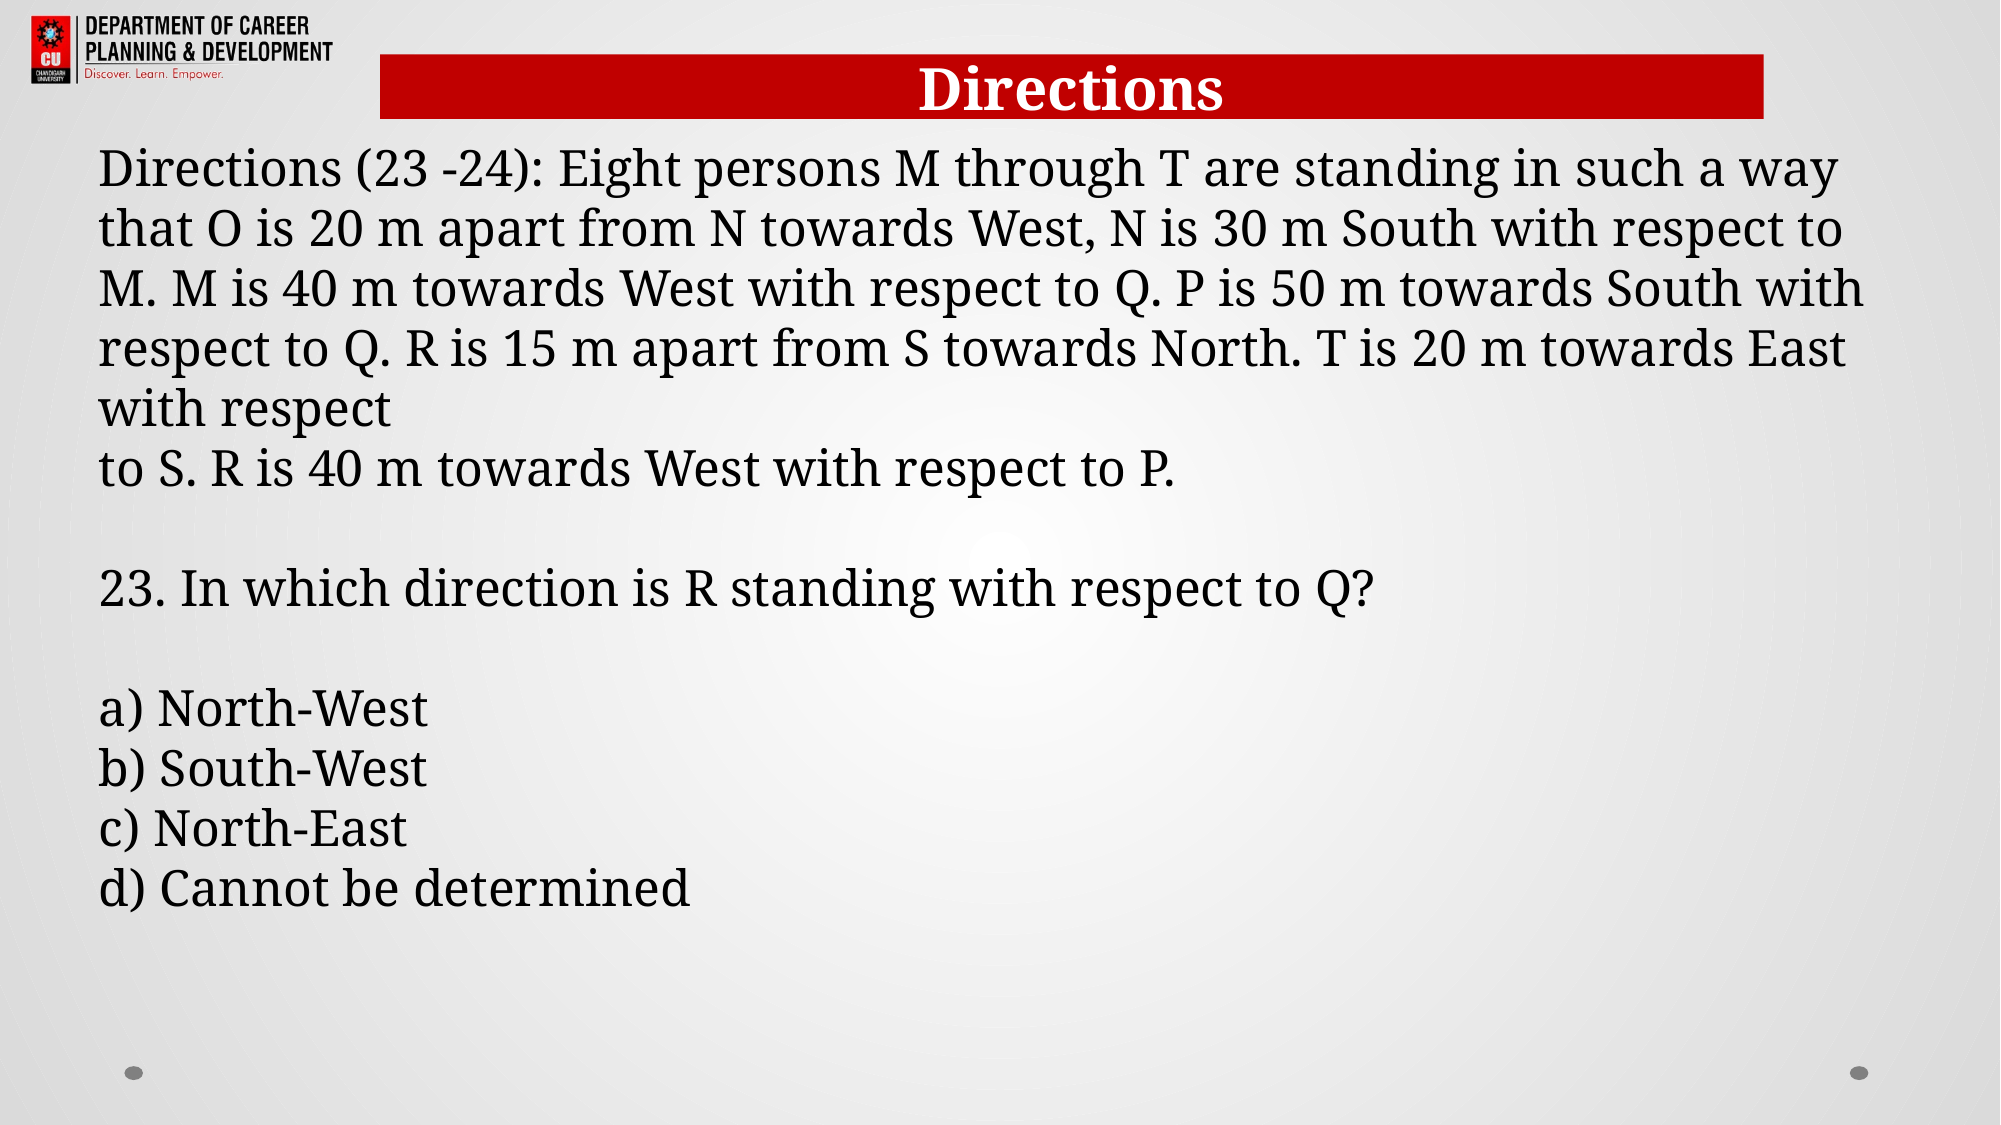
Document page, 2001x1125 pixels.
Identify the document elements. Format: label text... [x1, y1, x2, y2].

picture [23, 0, 349, 100]
text_box Directions [378, 52, 1766, 121]
text_box Directions (23 -24): Eight persons M through T are standing in such a way that O is 20 m apart from N towards West, N is 30 m South with respect to M. M is 40 m towards West with respect to Q. P is 50 m towards South with respect to Q. R is 15 m apart from S towards North. T is 20 m towards East with respect to S. R is 40 m towards West with respect to P. 23. In which direction is R standing with respect to Q? a) North-West b) South-West c) North-East d) Cannot be determined [84, 129, 1903, 925]
